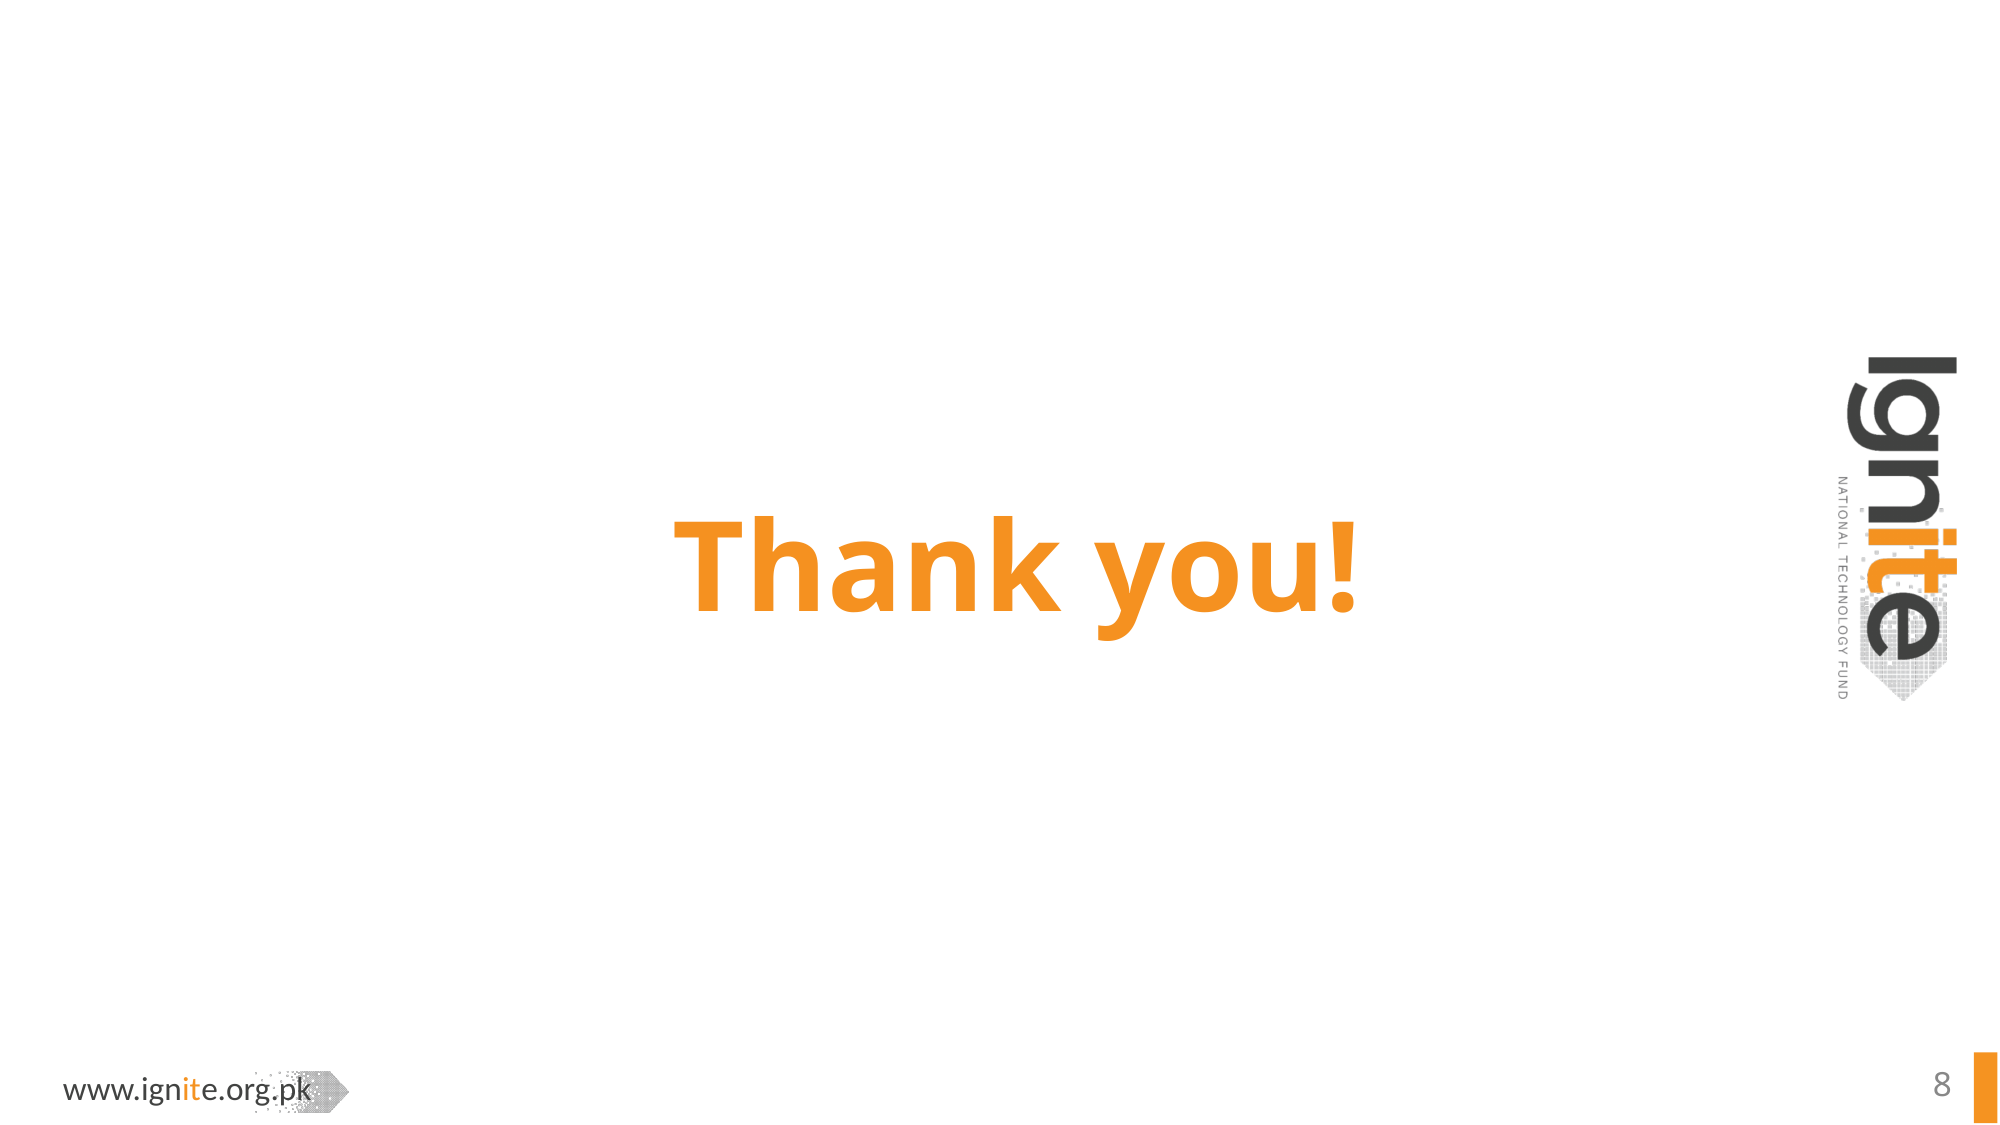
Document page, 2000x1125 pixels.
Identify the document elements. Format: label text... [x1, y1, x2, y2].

picture [1839, 358, 1956, 701]
picture [255, 1071, 349, 1113]
picture [258, 1086, 265, 1092]
picture [258, 1099, 266, 1104]
text_box Thank you! [633, 479, 1402, 645]
slide_number 8 [1517, 1055, 1967, 1116]
